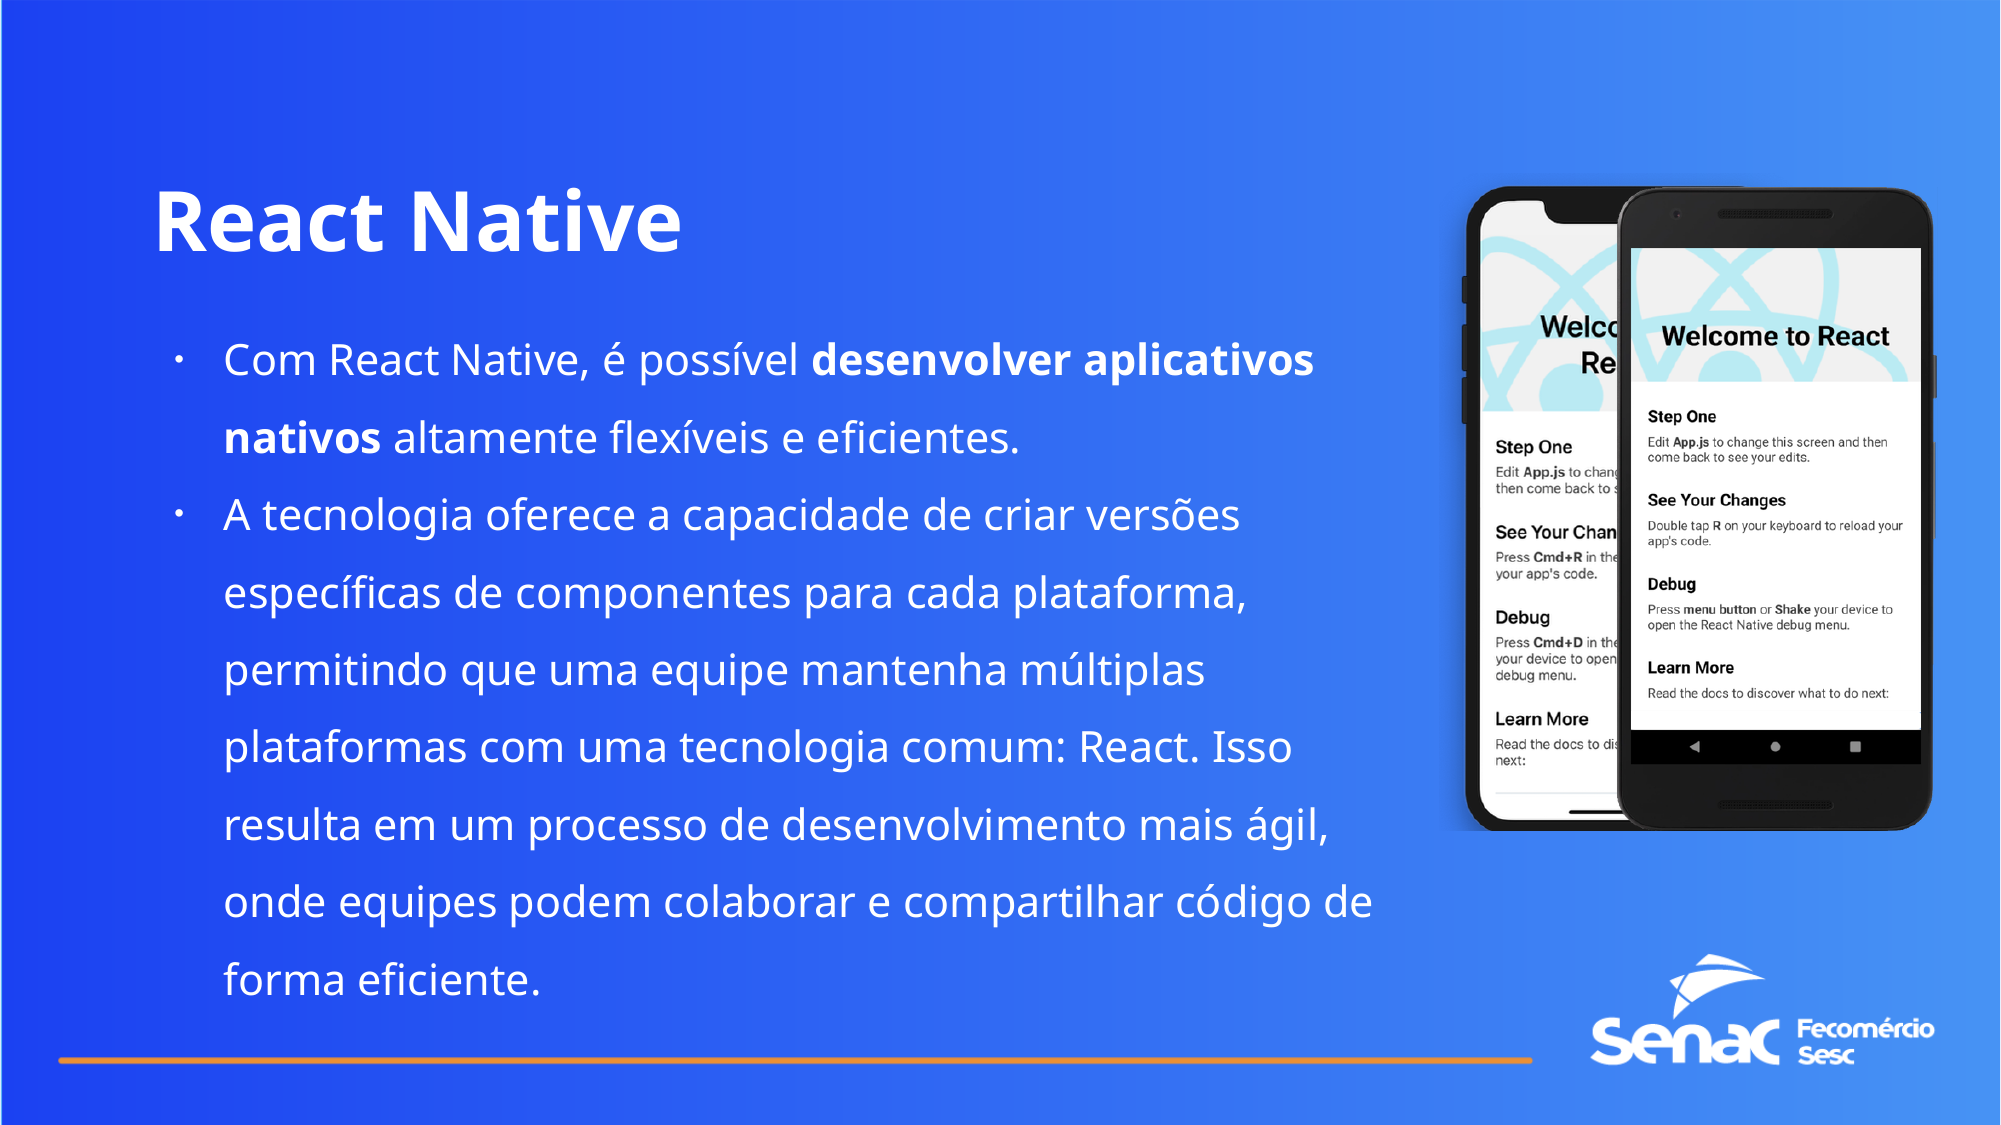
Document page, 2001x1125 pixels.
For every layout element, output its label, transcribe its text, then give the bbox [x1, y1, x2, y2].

picture [0, 0, 2001, 1125]
list Com React Native, é possível desenvolver aplicativos nativos altamente flexíveis e eficientes. A tecnologia oferece a capacidade de criar versões específicas de componentes para cada plataforma, permitindo que uma equipe mantenha múltiplas plataformas com uma tecnologia comum: React. Isso resulta em um processo de desenvolvimento mais ágil, onde equipes podem colaborar e compartilhar código de forma eficiente. [137, 299, 1440, 1014]
title React Native [137, 59, 1863, 278]
